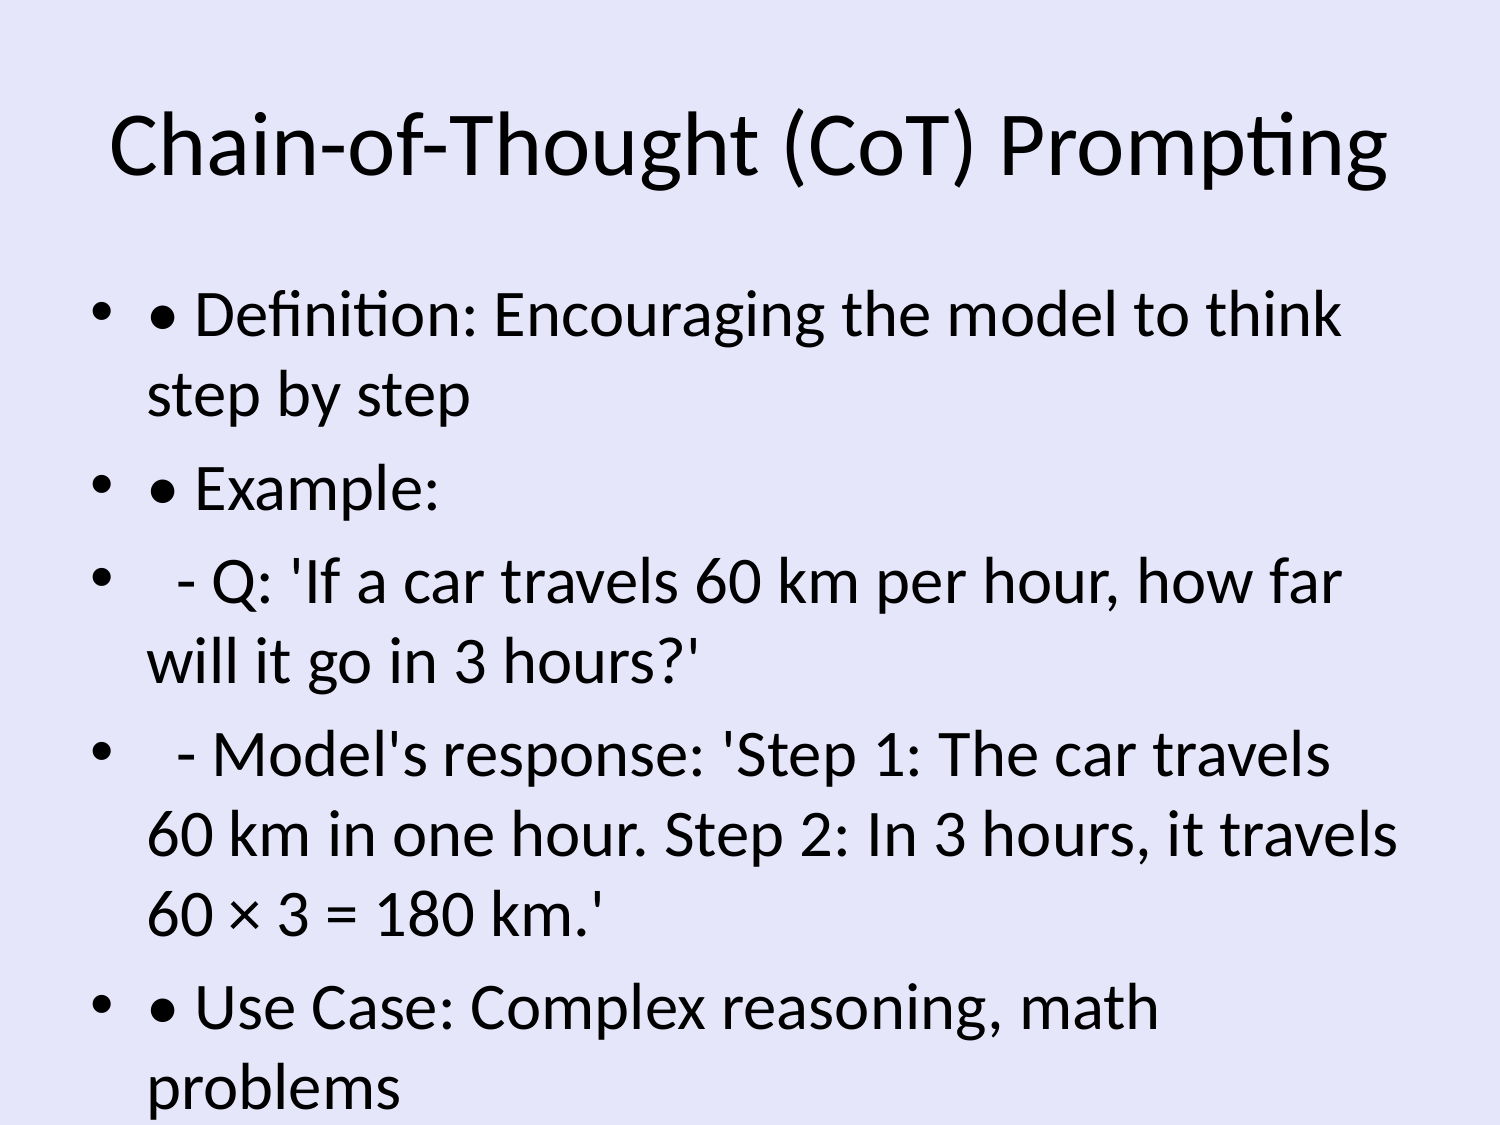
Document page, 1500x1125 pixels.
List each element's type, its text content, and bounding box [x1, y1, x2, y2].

list • Definition: Encouraging the model to think step by step • Example: - Q: 'If a car travels 60 km per hour, how far will it go in 3 hours?' - Model's response: 'Step 1: The car travels 60 km in one hour. Step 2: In 3 hours, it travels 60 × 3 = 180 km.' • Use Case: Complex reasoning, math problems [75, 262, 1425, 1005]
title Chain-of-Thought (CoT) Prompting [75, 45, 1425, 233]
